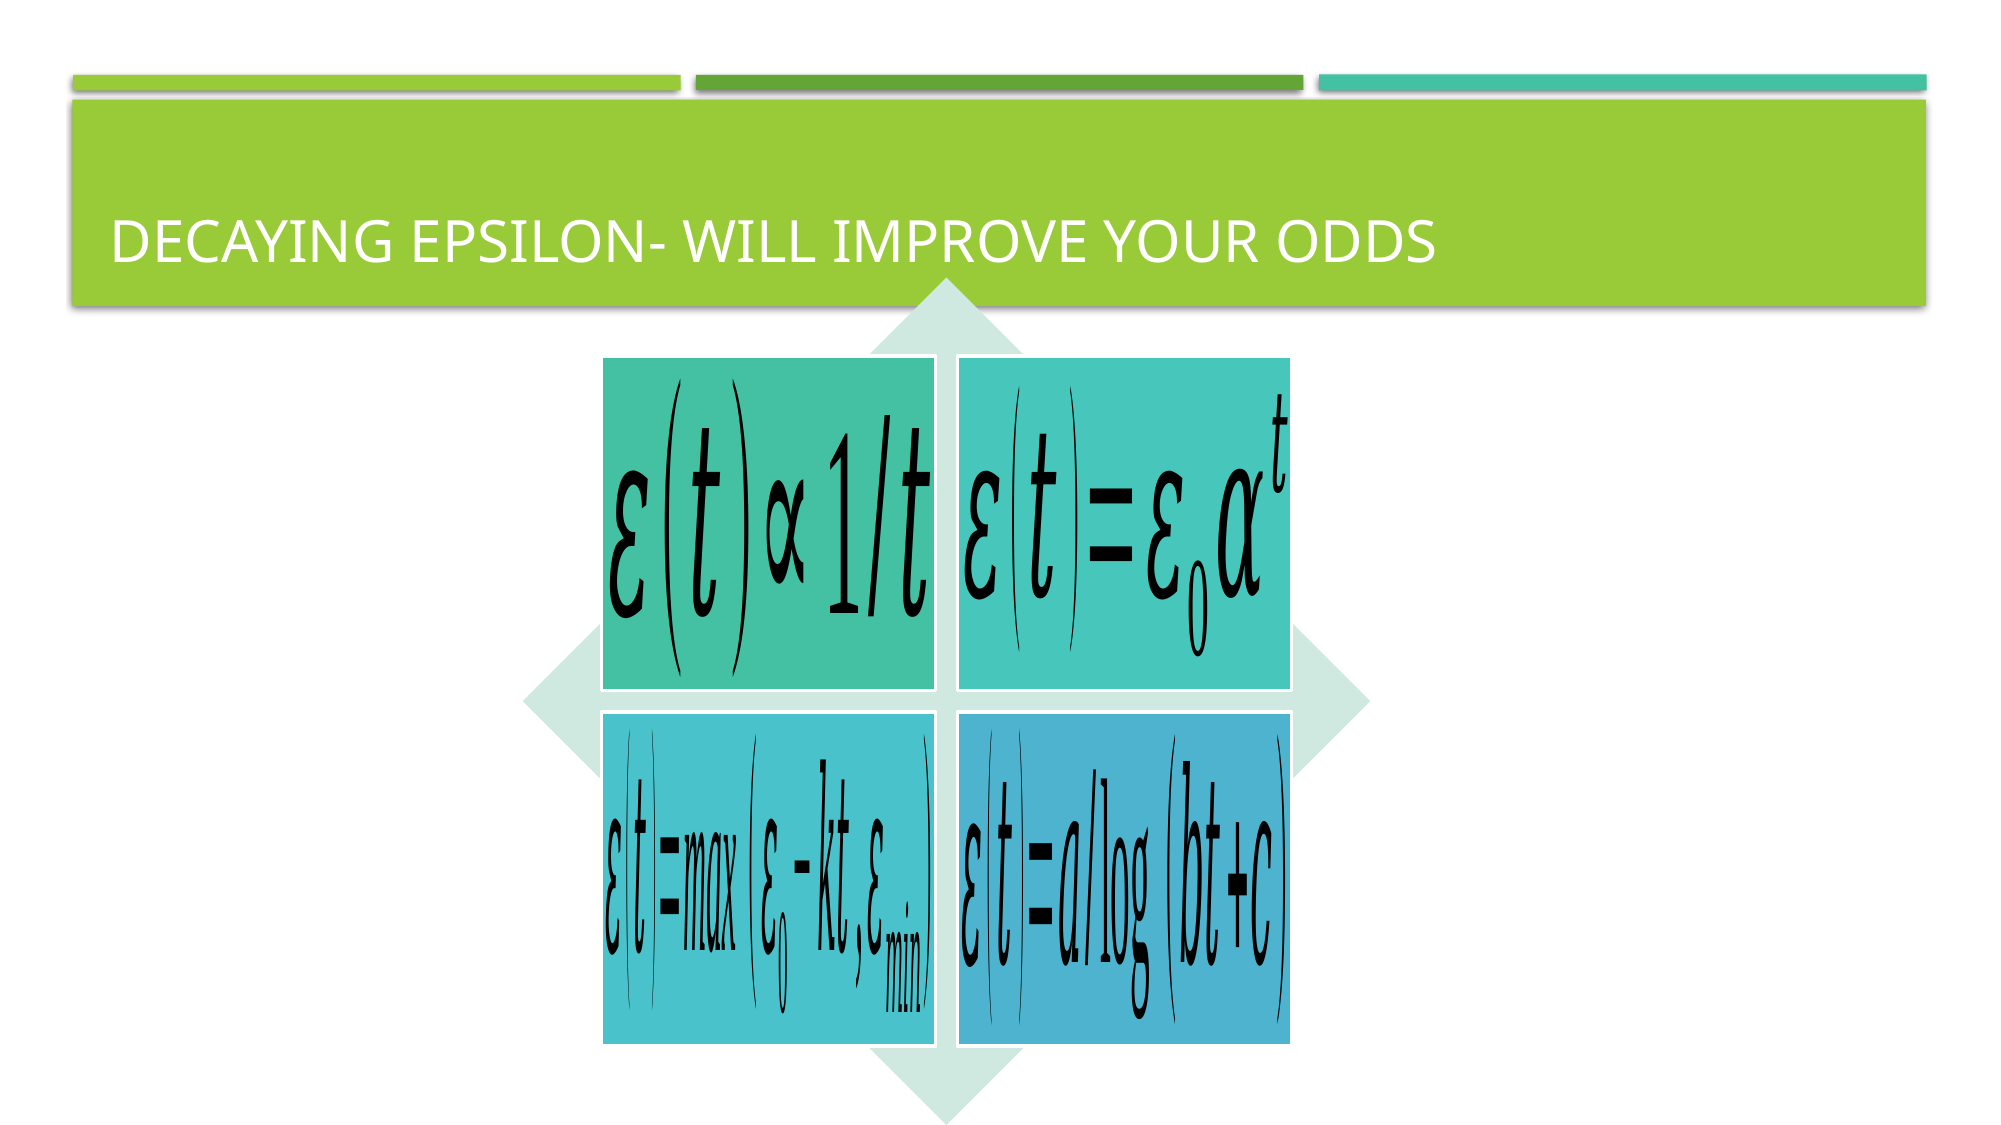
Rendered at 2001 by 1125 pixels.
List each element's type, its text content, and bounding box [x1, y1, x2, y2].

title Decaying epsilon- will improve your odds [94, 119, 1904, 282]
